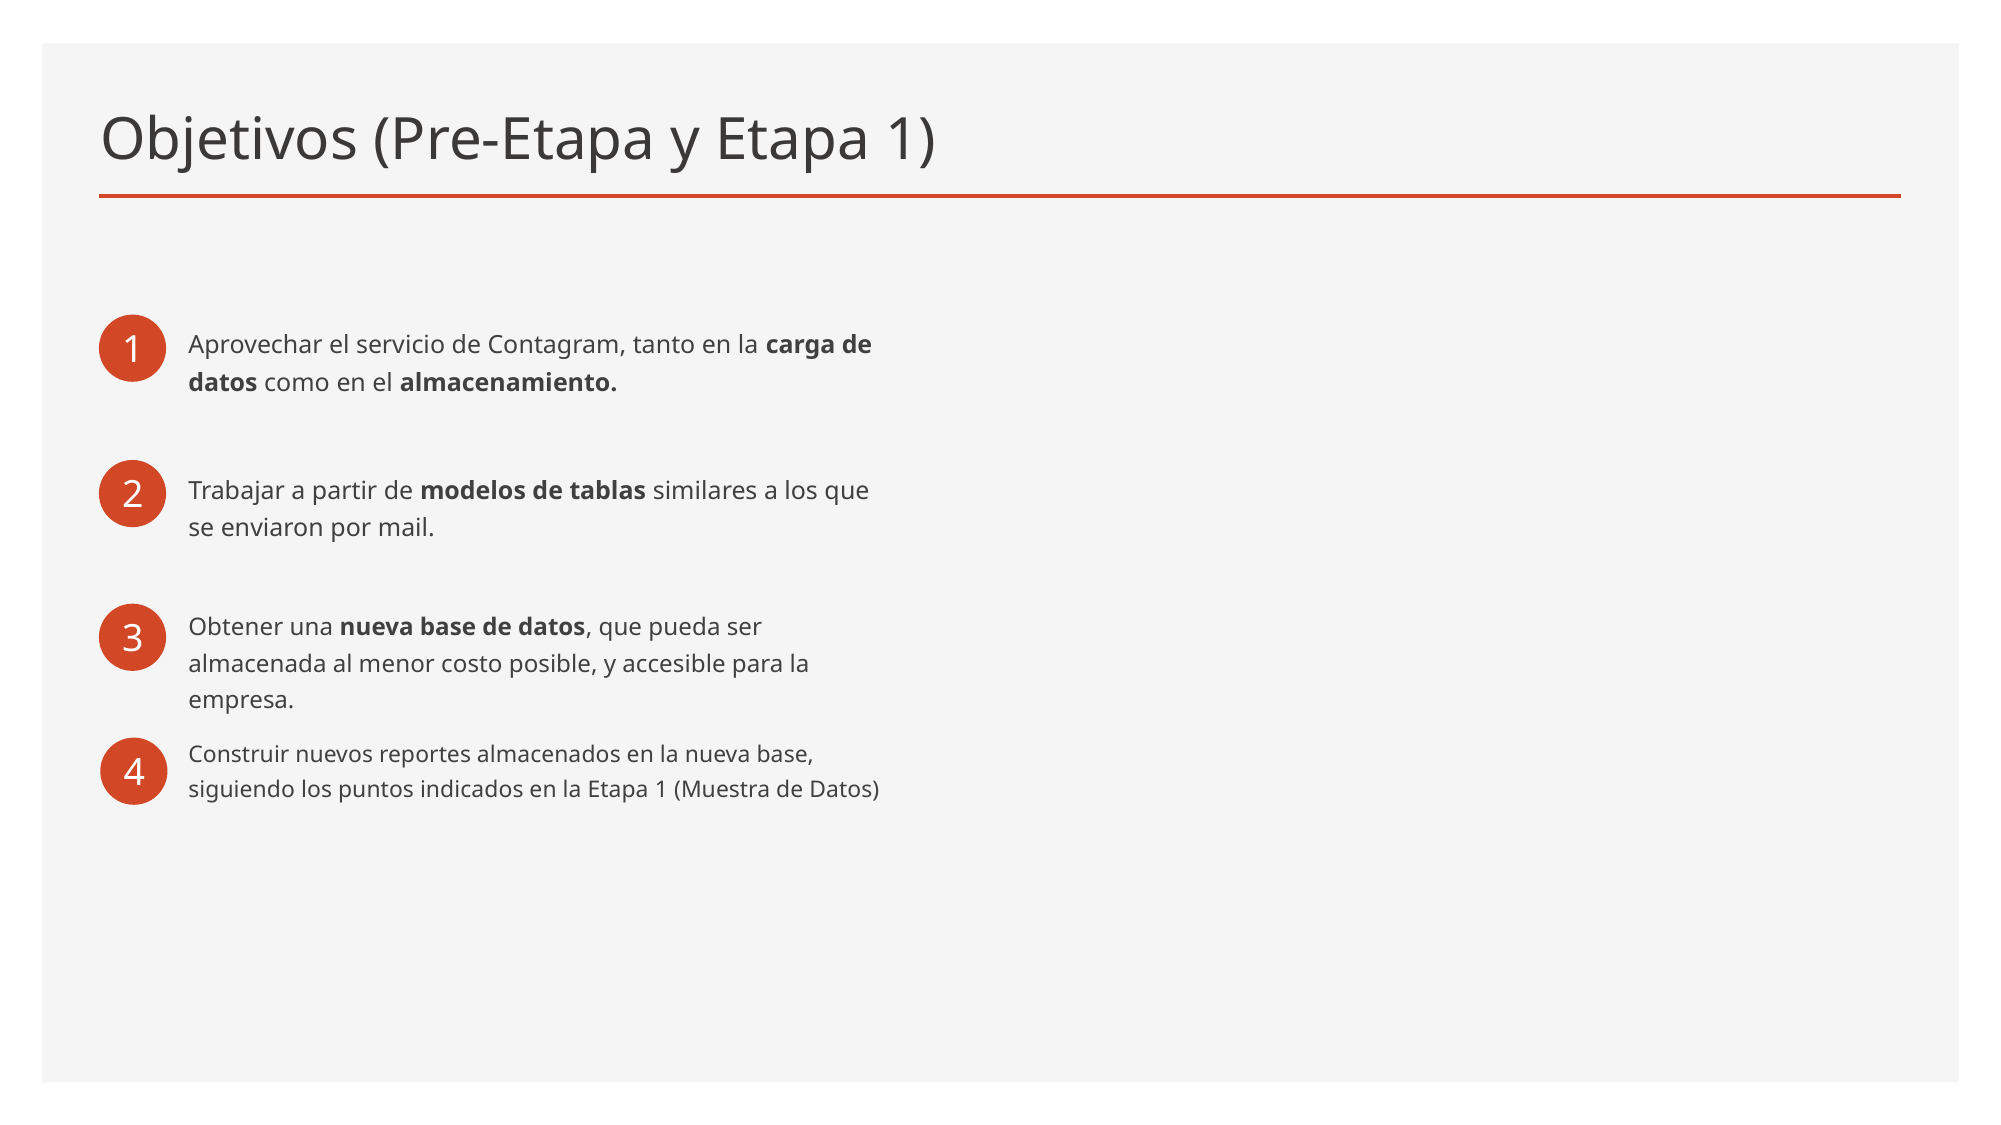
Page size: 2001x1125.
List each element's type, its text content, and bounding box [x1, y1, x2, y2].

text_box Obtener una nueva base de datos, que pueda ser almacenada al menor costo posible, y accesible para la empresa. [173, 596, 913, 722]
text_box Trabajar a partir de modelos de tablas similares a los que se enviaron por mail. [173, 459, 913, 596]
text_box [87, 459, 179, 528]
text_box Aprovechar el servicio de Contagram, tanto en la carga de datos como en el almacenamiento. [173, 313, 926, 412]
title Objetivos (Pre-Etapa y Etapa 1) [85, 73, 1214, 179]
text_box Construir nuevos reportes almacenados en la nueva base, siguiendo los puntos indicados en la Etapa 1 (Muestra de Datos) [173, 725, 913, 818]
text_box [87, 603, 179, 671]
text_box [88, 737, 181, 805]
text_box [87, 314, 179, 382]
